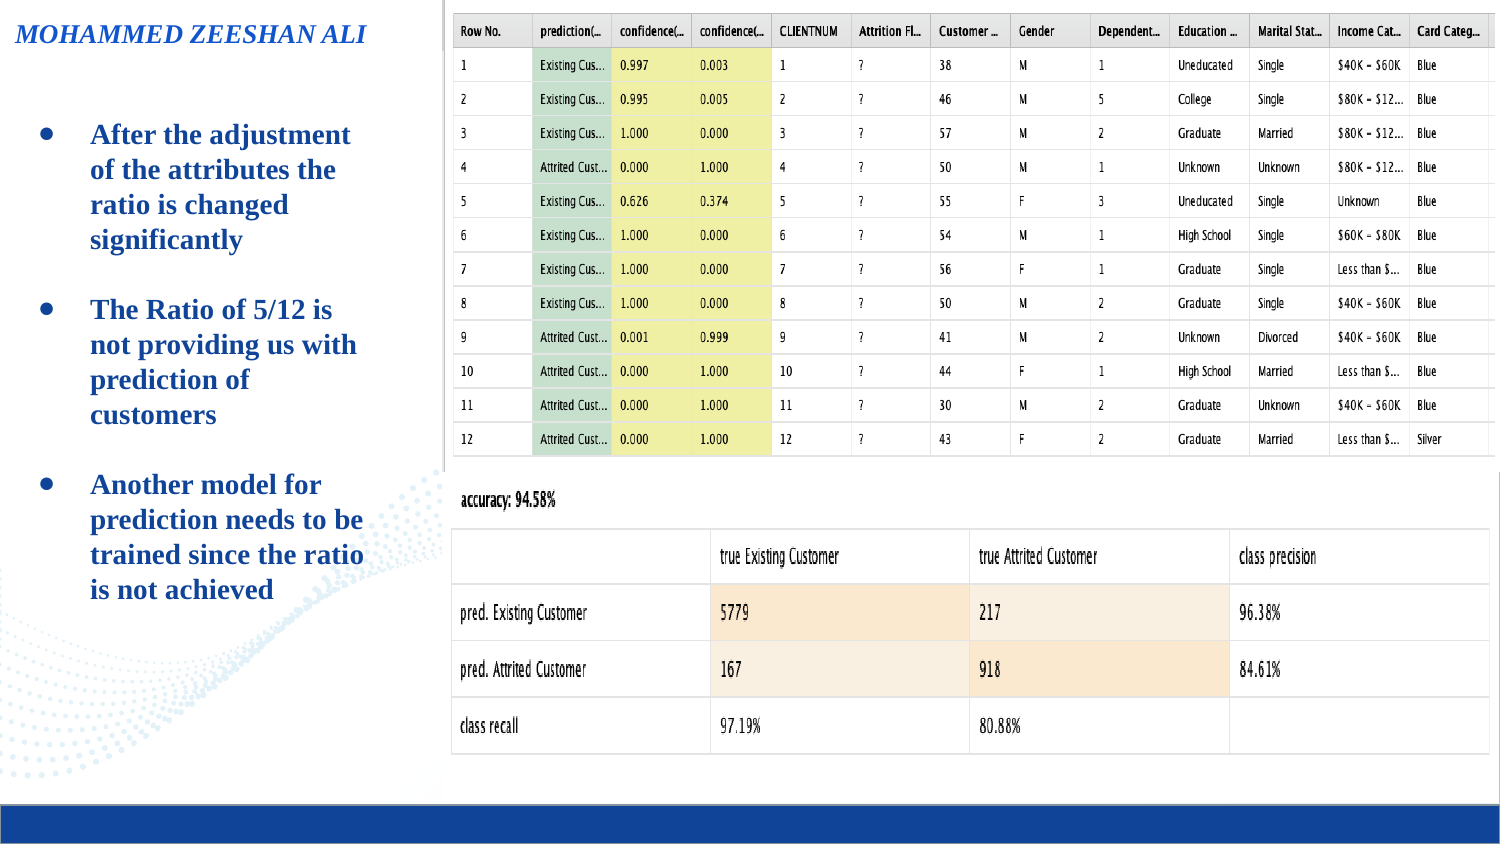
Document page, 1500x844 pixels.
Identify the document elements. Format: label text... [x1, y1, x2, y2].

text_box After the adjustment of the attributes the ratio is changed significantly The Ratio of 5/12 is not providing us with prediction of customers Another model for prediction needs to be trained since the ratio is not achieved [0, 100, 390, 691]
text_box MOHAMMED ZEESHAN ALI [0, 1, 438, 64]
slide_number ‹#› [1366, 810, 1457, 819]
picture [441, 0, 1500, 803]
